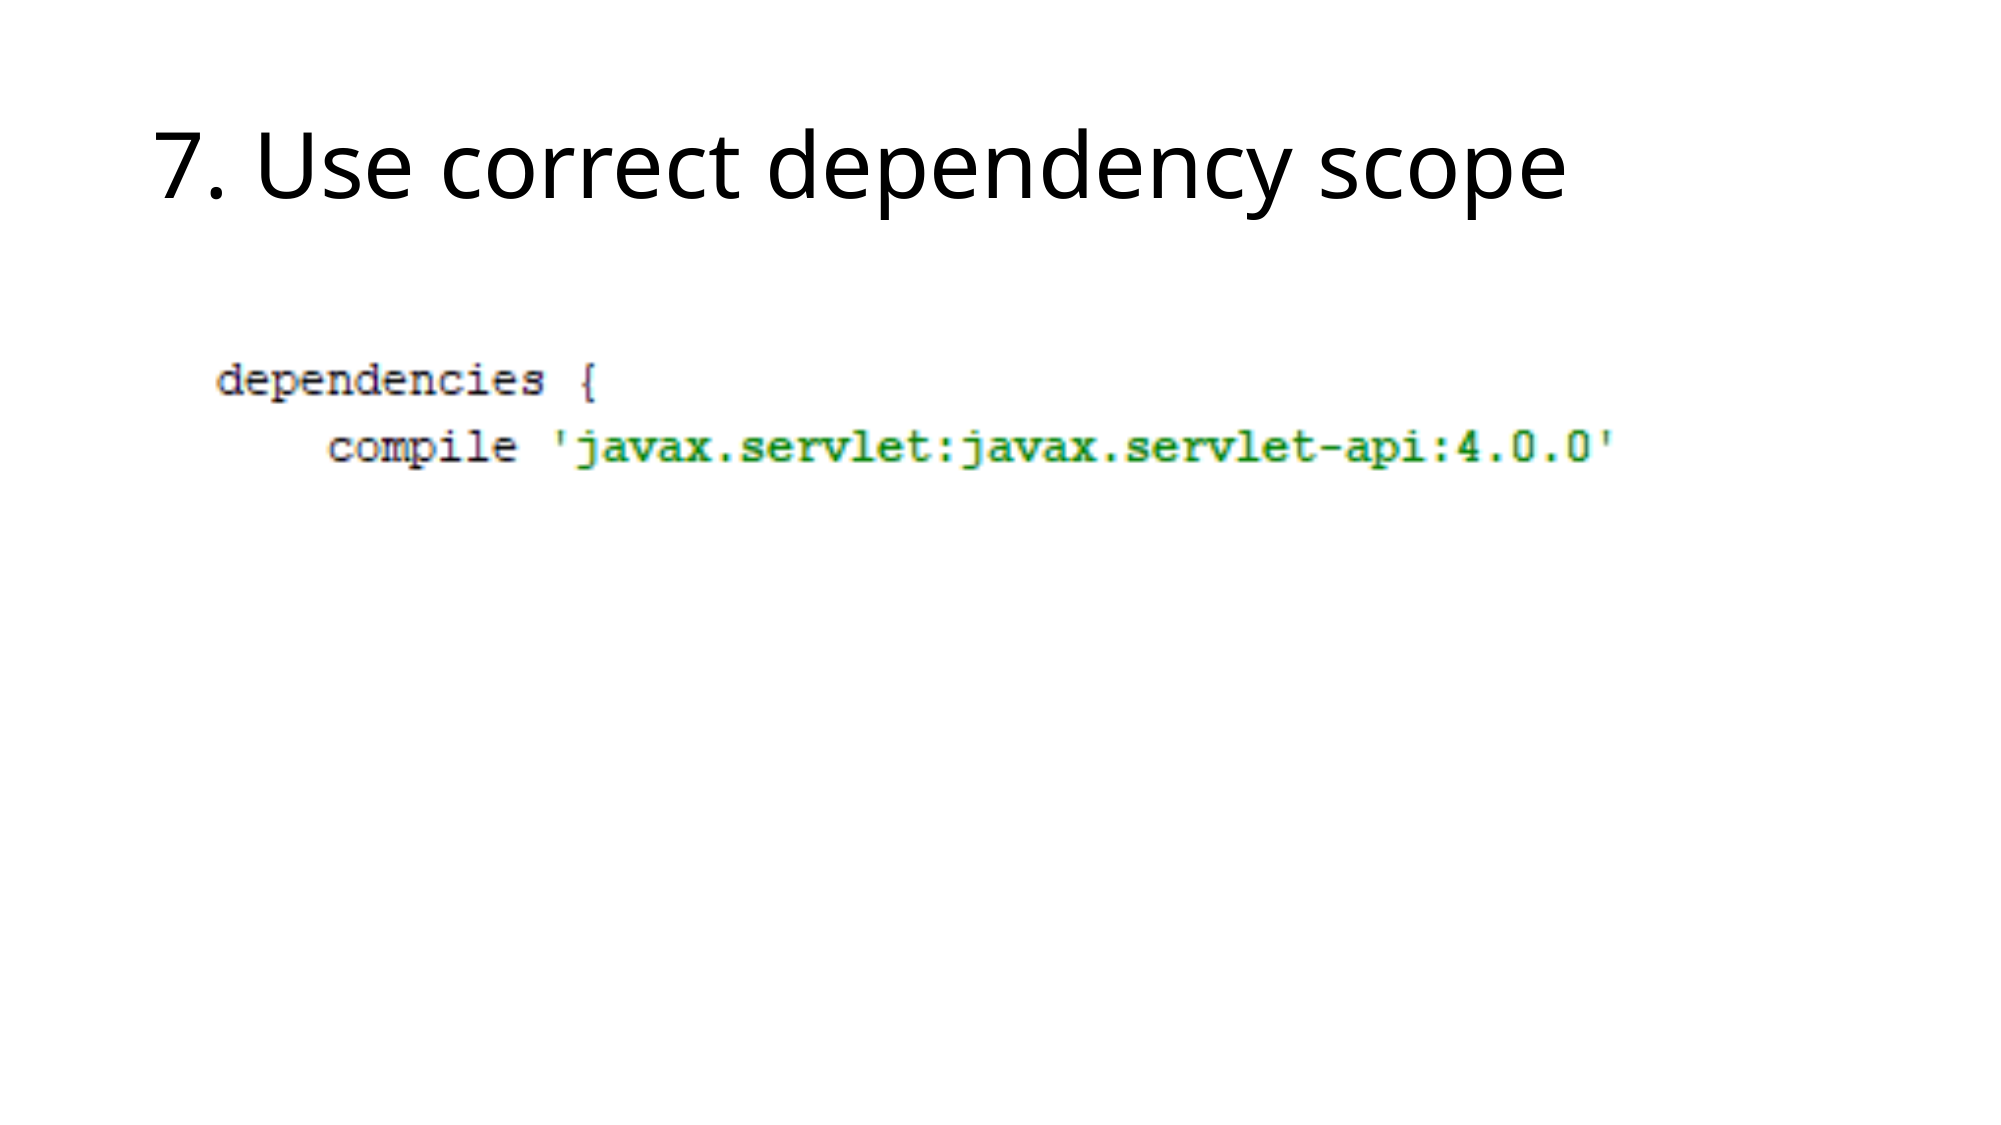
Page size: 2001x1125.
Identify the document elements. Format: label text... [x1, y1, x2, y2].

title 7. Use correct dependency scope [137, 59, 1863, 278]
picture [214, 349, 1696, 523]
